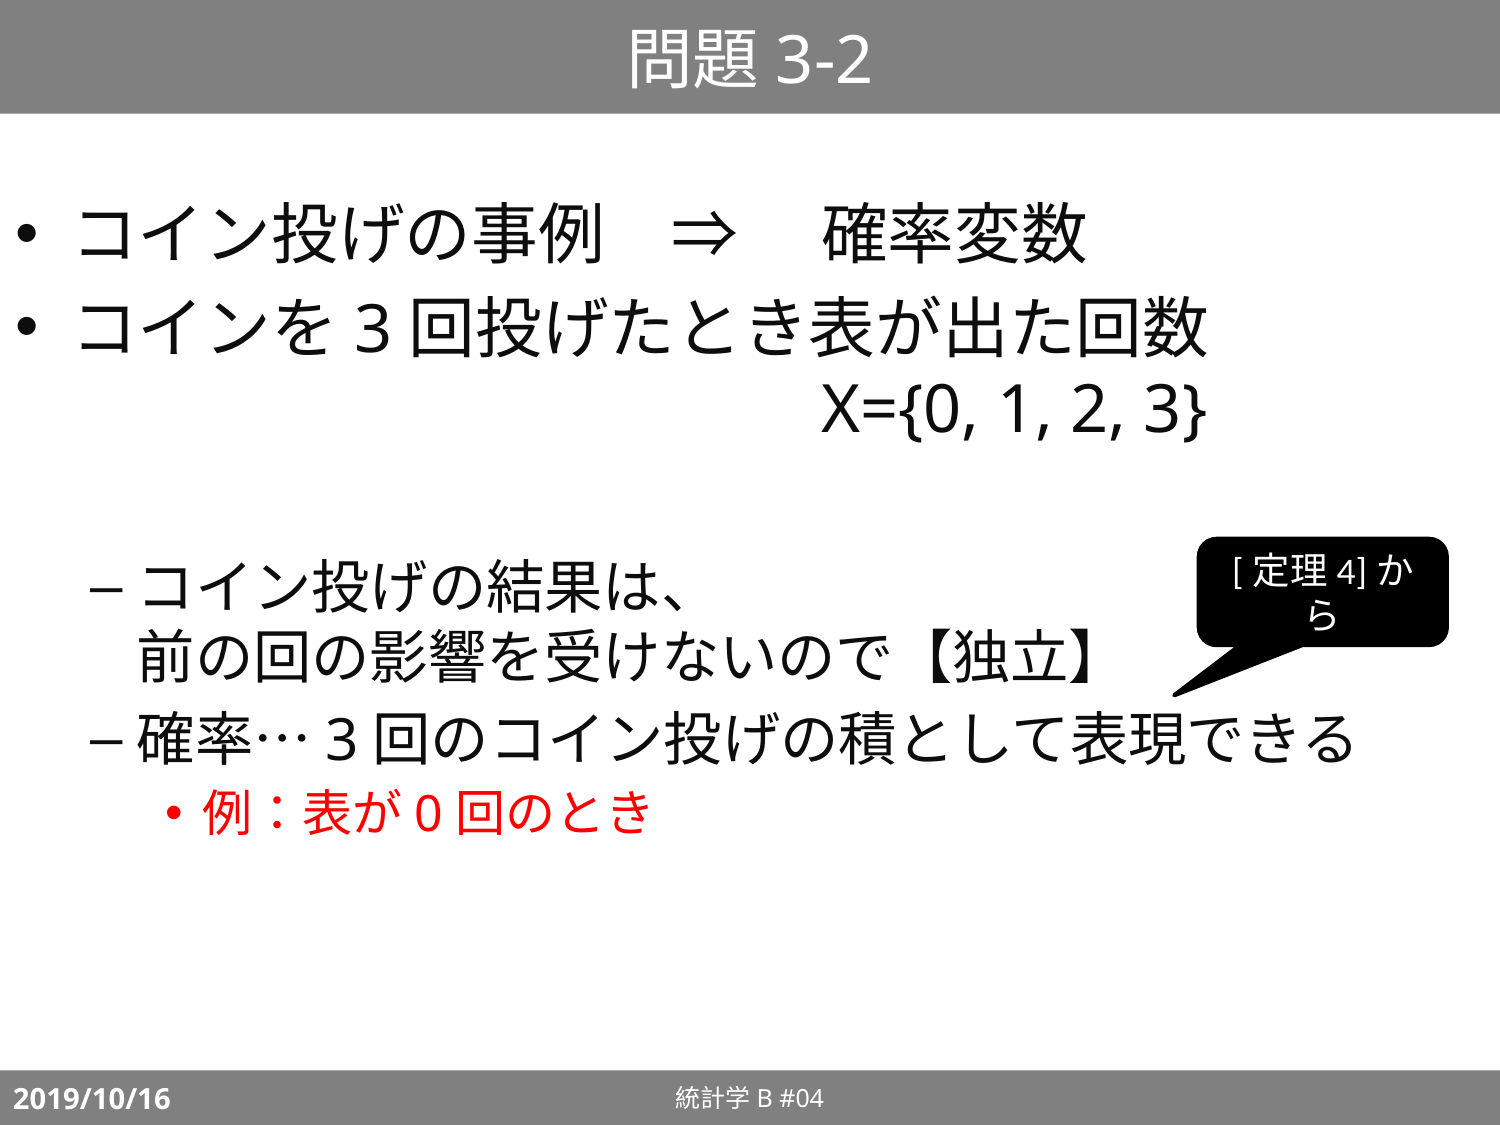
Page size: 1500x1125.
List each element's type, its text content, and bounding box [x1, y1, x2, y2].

text_box [定理4]から [1172, 536, 1449, 698]
title 問題3-2 [0, 0, 1500, 114]
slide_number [0, 1070, 266, 1125]
footer 統計学B #04 [295, 1070, 1205, 1125]
